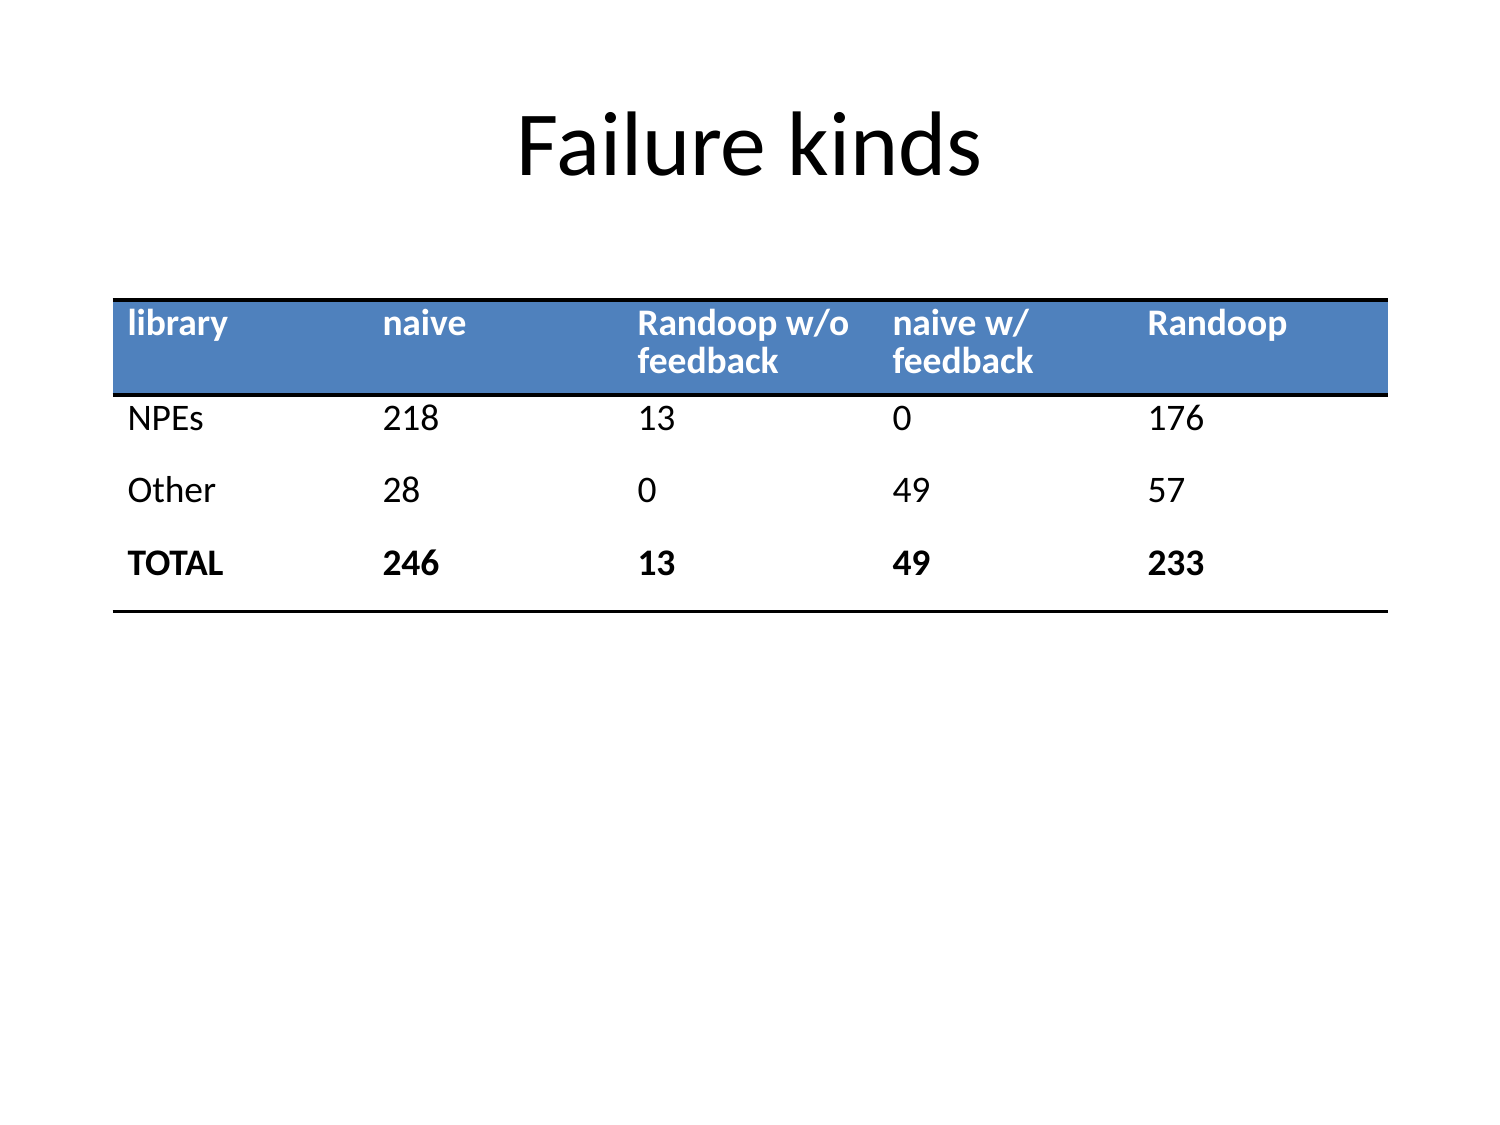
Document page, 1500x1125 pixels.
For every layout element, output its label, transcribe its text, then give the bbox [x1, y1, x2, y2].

table_cell 28 [368, 467, 623, 539]
table_cell 57 [1133, 467, 1388, 539]
table_cell 49 [878, 539, 1133, 610]
table_cell 233 [1133, 539, 1388, 610]
table_cell 218 [368, 397, 623, 467]
table_cell 13 [623, 539, 878, 610]
table_cell 49 [878, 467, 1133, 539]
table_cell 176 [1133, 397, 1388, 467]
table_cell 0 [623, 467, 878, 539]
table_header Randoop w/o feedback [623, 302, 878, 393]
table_header library [113, 302, 368, 393]
table_cell 246 [368, 539, 623, 610]
title Failure kinds [75, 45, 1425, 233]
table_header naive [368, 302, 623, 393]
table_cell 13 [623, 397, 878, 467]
table_header naive w/ feedback [878, 302, 1133, 393]
table_cell 0 [878, 397, 1133, 467]
table_cell NPEs [113, 397, 368, 467]
table_header Randoop [1133, 302, 1388, 393]
table_cell TOTAL [113, 539, 368, 610]
table_cell Other [113, 467, 368, 539]
